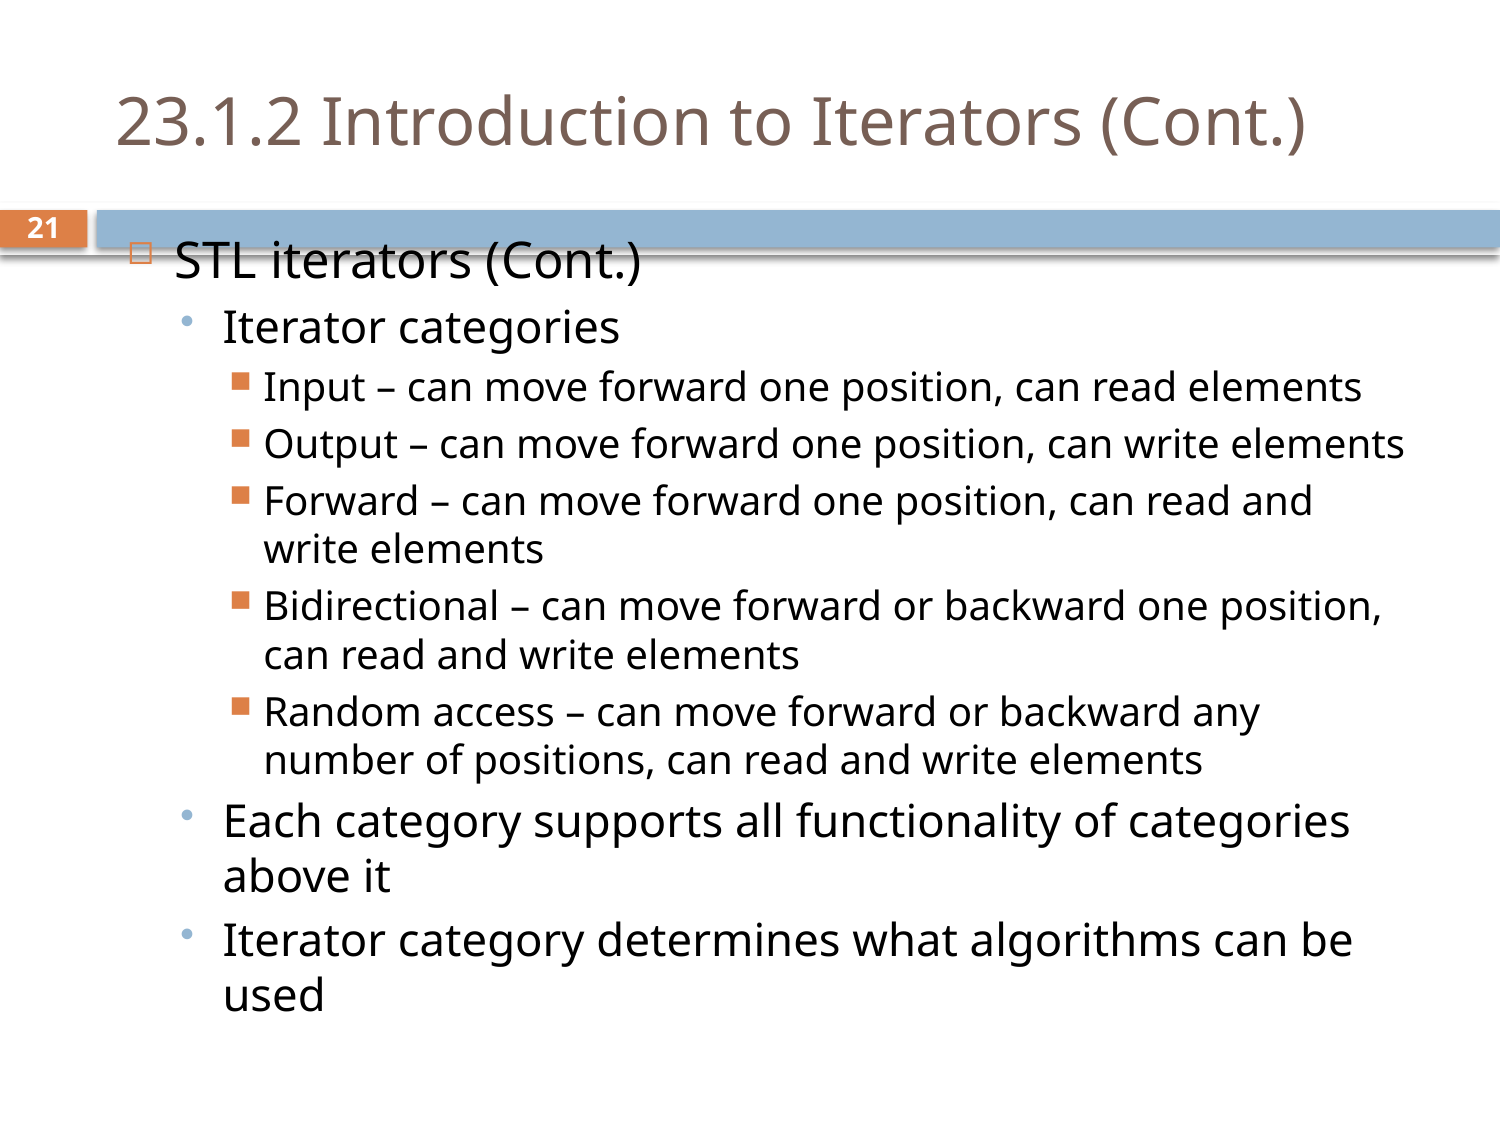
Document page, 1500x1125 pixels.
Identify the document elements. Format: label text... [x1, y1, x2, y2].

slide_number 21 [0, 208, 88, 249]
list STL iterators (Cont.) Iterator categories Input – can move forward one position, can read elements Output – can move forward one position, can write elements Forward – can move forward one position, can read and write elements Bidirectional – can move forward or backward one position, can read and write elements Random access – can move forward or backward any number of positions, can read and write elements Each category supports all functionality of categories above it Iterator category determines what algorithms can be used [112, 220, 1425, 1050]
title 23.1.2 Introduction to Iterators (Cont.) [100, 37, 1438, 200]
